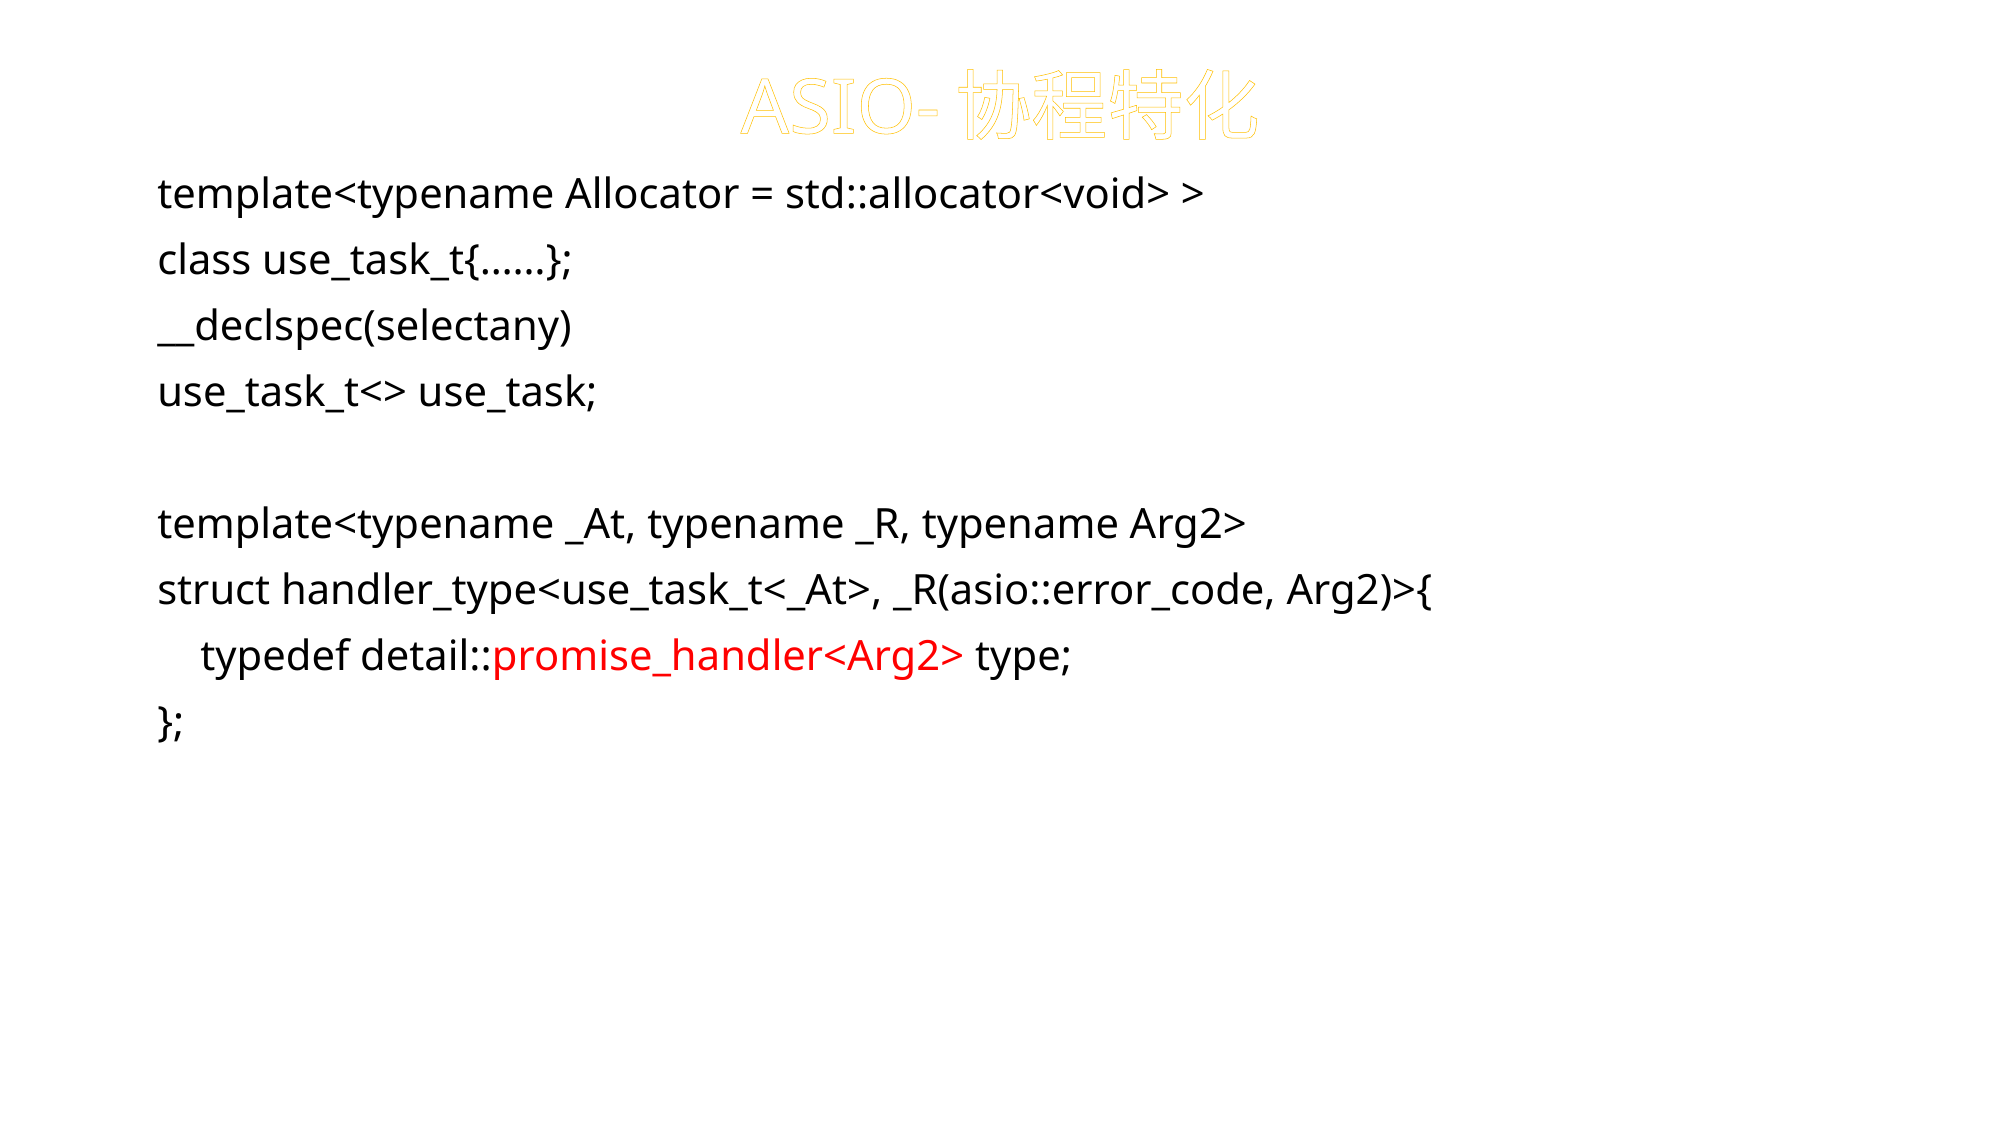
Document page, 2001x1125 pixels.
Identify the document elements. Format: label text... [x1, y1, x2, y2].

text_box template<typename Allocator = std::allocator<void> > class use_task_t{……}; __declspec(selectany) use_task_t<> use_task; template<typename _At, typename _R, typename Arg2> struct handler_type<use_task_t<_At>, _R(asio::error_code, Arg2)>{ typedef detail::promise_handler<Arg2> type; }; [142, 165, 1868, 1076]
title ASIO-协程特化 [137, 59, 1863, 158]
